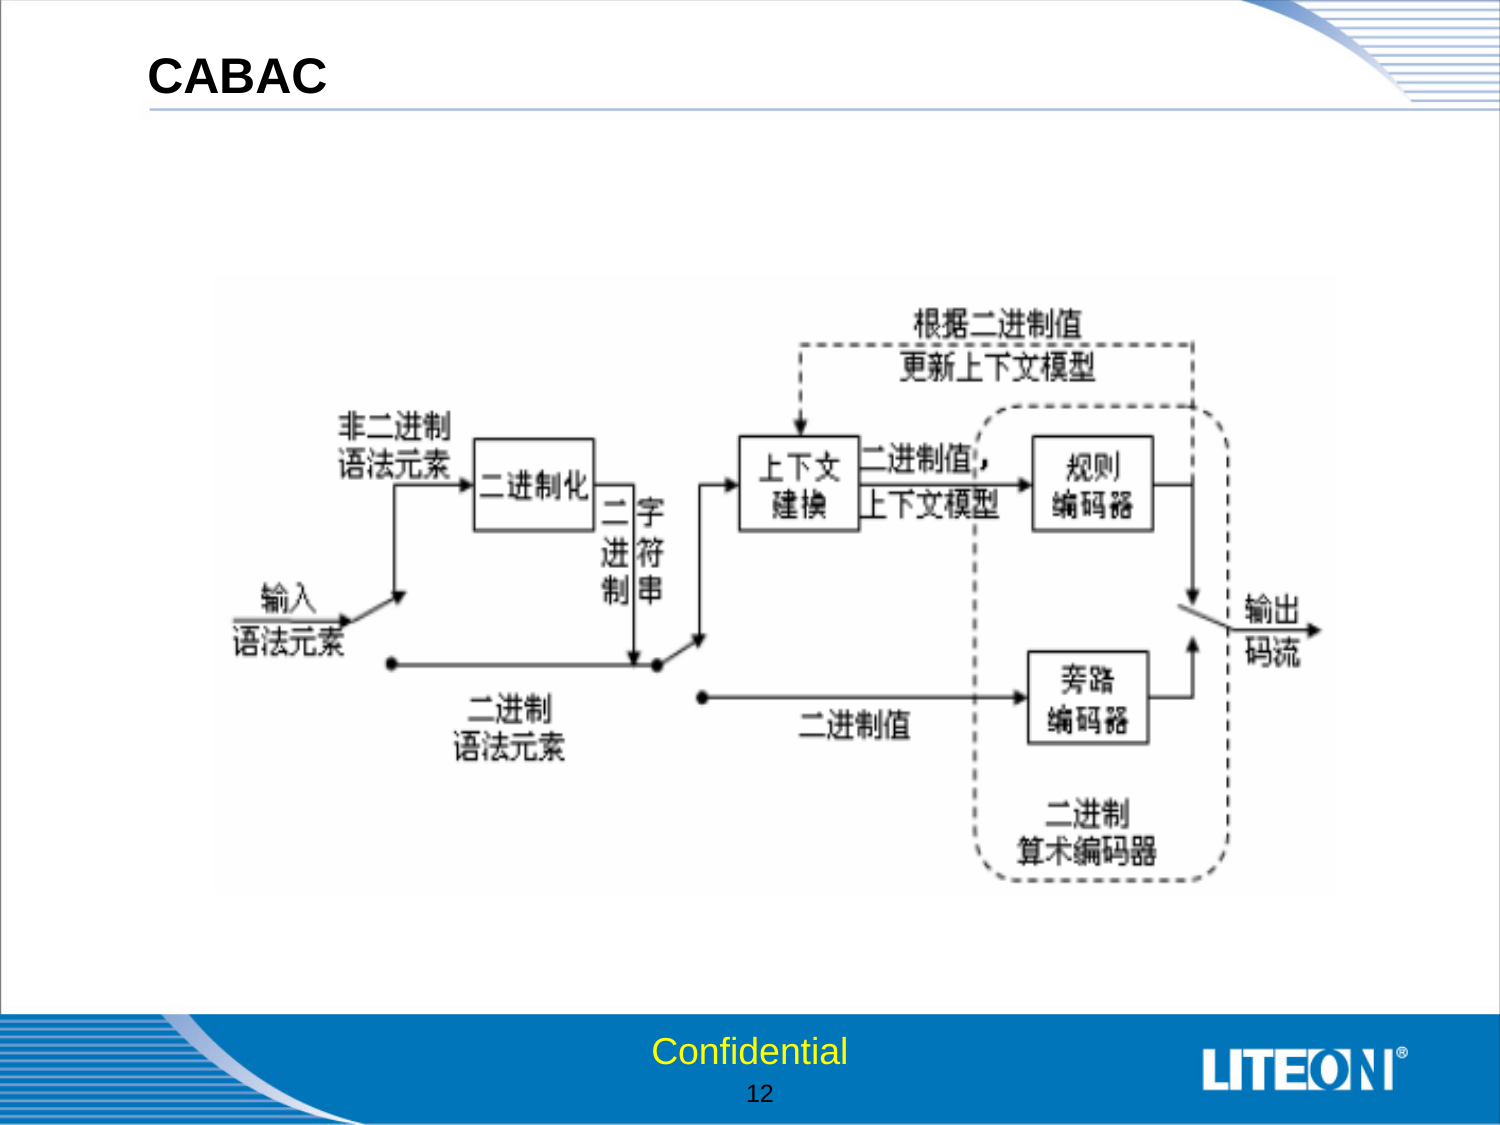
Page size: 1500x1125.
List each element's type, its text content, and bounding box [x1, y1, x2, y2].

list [194, 255, 1365, 904]
picture [0, 0, 1500, 1125]
title CABAC [132, 44, 1271, 103]
